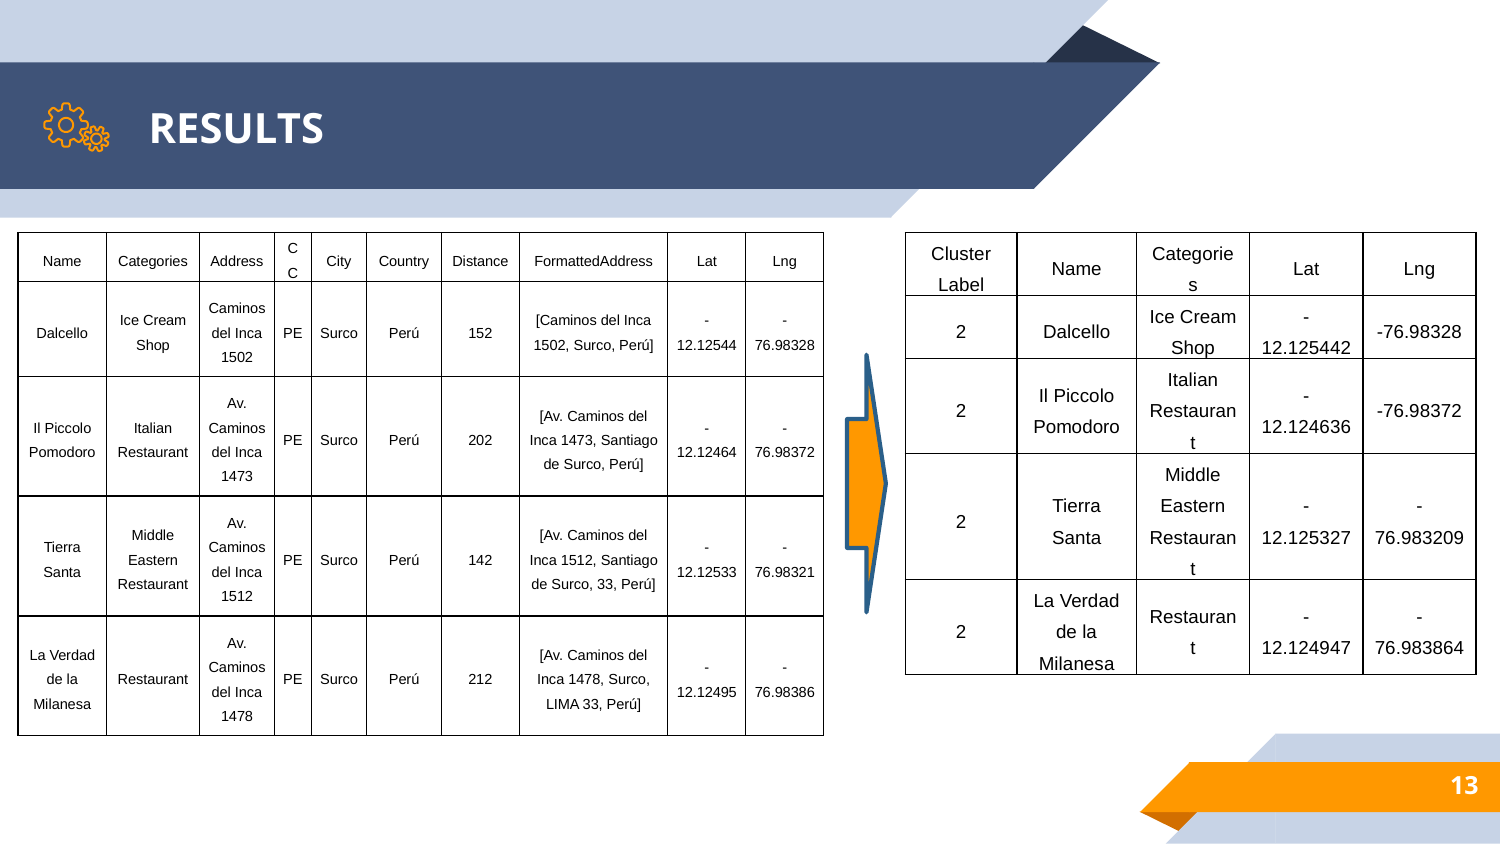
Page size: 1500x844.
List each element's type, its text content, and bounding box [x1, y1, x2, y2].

table_cell -12.12544 [668, 282, 745, 376]
table_cell La Verdad de la Milanesa [1018, 580, 1136, 674]
table_cell -12.12533 [668, 497, 745, 615]
table_cell -76.98386 [746, 617, 823, 735]
text_box [844, 352, 888, 615]
table_cell Il Piccolo Pomodoro [19, 377, 106, 495]
table_cell 152 [442, 282, 519, 376]
table_cell 2 [906, 359, 1016, 453]
table_header Categories [107, 233, 199, 281]
table_cell -12.124636 [1250, 359, 1362, 453]
table_header Lng [1364, 233, 1475, 295]
table_header Cluster Label [906, 233, 1016, 295]
table_header FormattedAddress [520, 233, 667, 281]
table_cell Perú [367, 282, 441, 376]
table_cell 2 [906, 454, 1016, 579]
table_cell 142 [442, 497, 519, 615]
table_cell PE [275, 377, 311, 495]
table_cell [Av. Caminos del Inca 1512, Santiago de Surco, 33, Perú] [520, 497, 667, 615]
table_cell PE [275, 617, 311, 735]
table_cell Restaurant [1137, 580, 1249, 674]
table_cell Perú [367, 617, 441, 735]
table_header Lat [1250, 233, 1362, 295]
table_header Address [200, 233, 274, 281]
table_cell -12.125327 [1250, 454, 1362, 579]
table_cell Italian Restaurant [107, 377, 199, 495]
table_header Name [19, 233, 106, 281]
table_header Country [367, 233, 441, 281]
table_cell -12.124947 [1250, 580, 1362, 674]
table_cell Restaurant [107, 617, 199, 735]
table_cell Perú [367, 377, 441, 495]
table_header Lat [668, 233, 745, 281]
table_cell Dalcello [1018, 296, 1136, 358]
table_cell Surco [312, 377, 366, 495]
table_cell -12.125442 [1250, 296, 1362, 358]
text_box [44, 103, 109, 152]
table_header Name [1018, 233, 1136, 295]
table_cell -12.12464 [668, 377, 745, 495]
table_cell -12.12495 [668, 617, 745, 735]
table_cell Il Piccolo Pomodoro [1018, 359, 1136, 453]
table_cell Av. Caminos del Inca 1473 [200, 377, 274, 495]
table_cell -76.983209 [1364, 454, 1475, 579]
table_cell -76.983864 [1364, 580, 1475, 674]
table_cell Surco [312, 617, 366, 735]
table_cell Perú [367, 497, 441, 615]
table_cell Middle Eastern Restaurant [1137, 454, 1249, 579]
table_cell Tierra Santa [19, 497, 106, 615]
table_header Distance [442, 233, 519, 281]
table_cell [Av. Caminos del Inca 1478, Surco, LIMA 33, Perú] [520, 617, 667, 735]
table_cell Surco [312, 497, 366, 615]
table_cell [Av. Caminos del Inca 1473, Santiago de Surco, Perú] [520, 377, 667, 495]
table_cell -76.98328 [1364, 296, 1475, 358]
table_header City [312, 233, 366, 281]
table_cell La Verdad de la Milanesa [19, 617, 106, 735]
table_cell Italian Restaurant [1137, 359, 1249, 453]
table_cell Surco [312, 282, 366, 376]
table_cell -76.98372 [1364, 359, 1475, 453]
table_cell -76.98372 [746, 377, 823, 495]
table_cell Ice Cream Shop [107, 282, 199, 376]
table_cell Tierra Santa [1018, 454, 1136, 579]
table_cell PE [275, 282, 311, 376]
table_cell -76.98328 [746, 282, 823, 376]
table_cell PE [275, 497, 311, 615]
table_header Categories [1137, 233, 1249, 295]
table_header Lng [746, 233, 823, 281]
table_cell 212 [442, 617, 519, 735]
slide_number 13 [1249, 760, 1494, 813]
table_cell Ice Cream Shop [1137, 296, 1249, 358]
title RESULTS [133, 64, 997, 190]
table_cell Caminos del Inca 1502 [200, 282, 274, 376]
table_cell Av. Caminos del Inca 1512 [200, 497, 274, 615]
table_cell 2 [906, 580, 1016, 674]
table_header CC [275, 233, 311, 281]
table_cell 202 [442, 377, 519, 495]
table_cell [Caminos del Inca 1502, Surco, Perú] [520, 282, 667, 376]
table_cell Av. Caminos del Inca 1478 [200, 617, 274, 735]
table_cell 2 [906, 296, 1016, 358]
table_cell Middle Eastern Restaurant [107, 497, 199, 615]
table_cell Dalcello [19, 282, 106, 376]
table_cell -76.98321 [746, 497, 823, 615]
